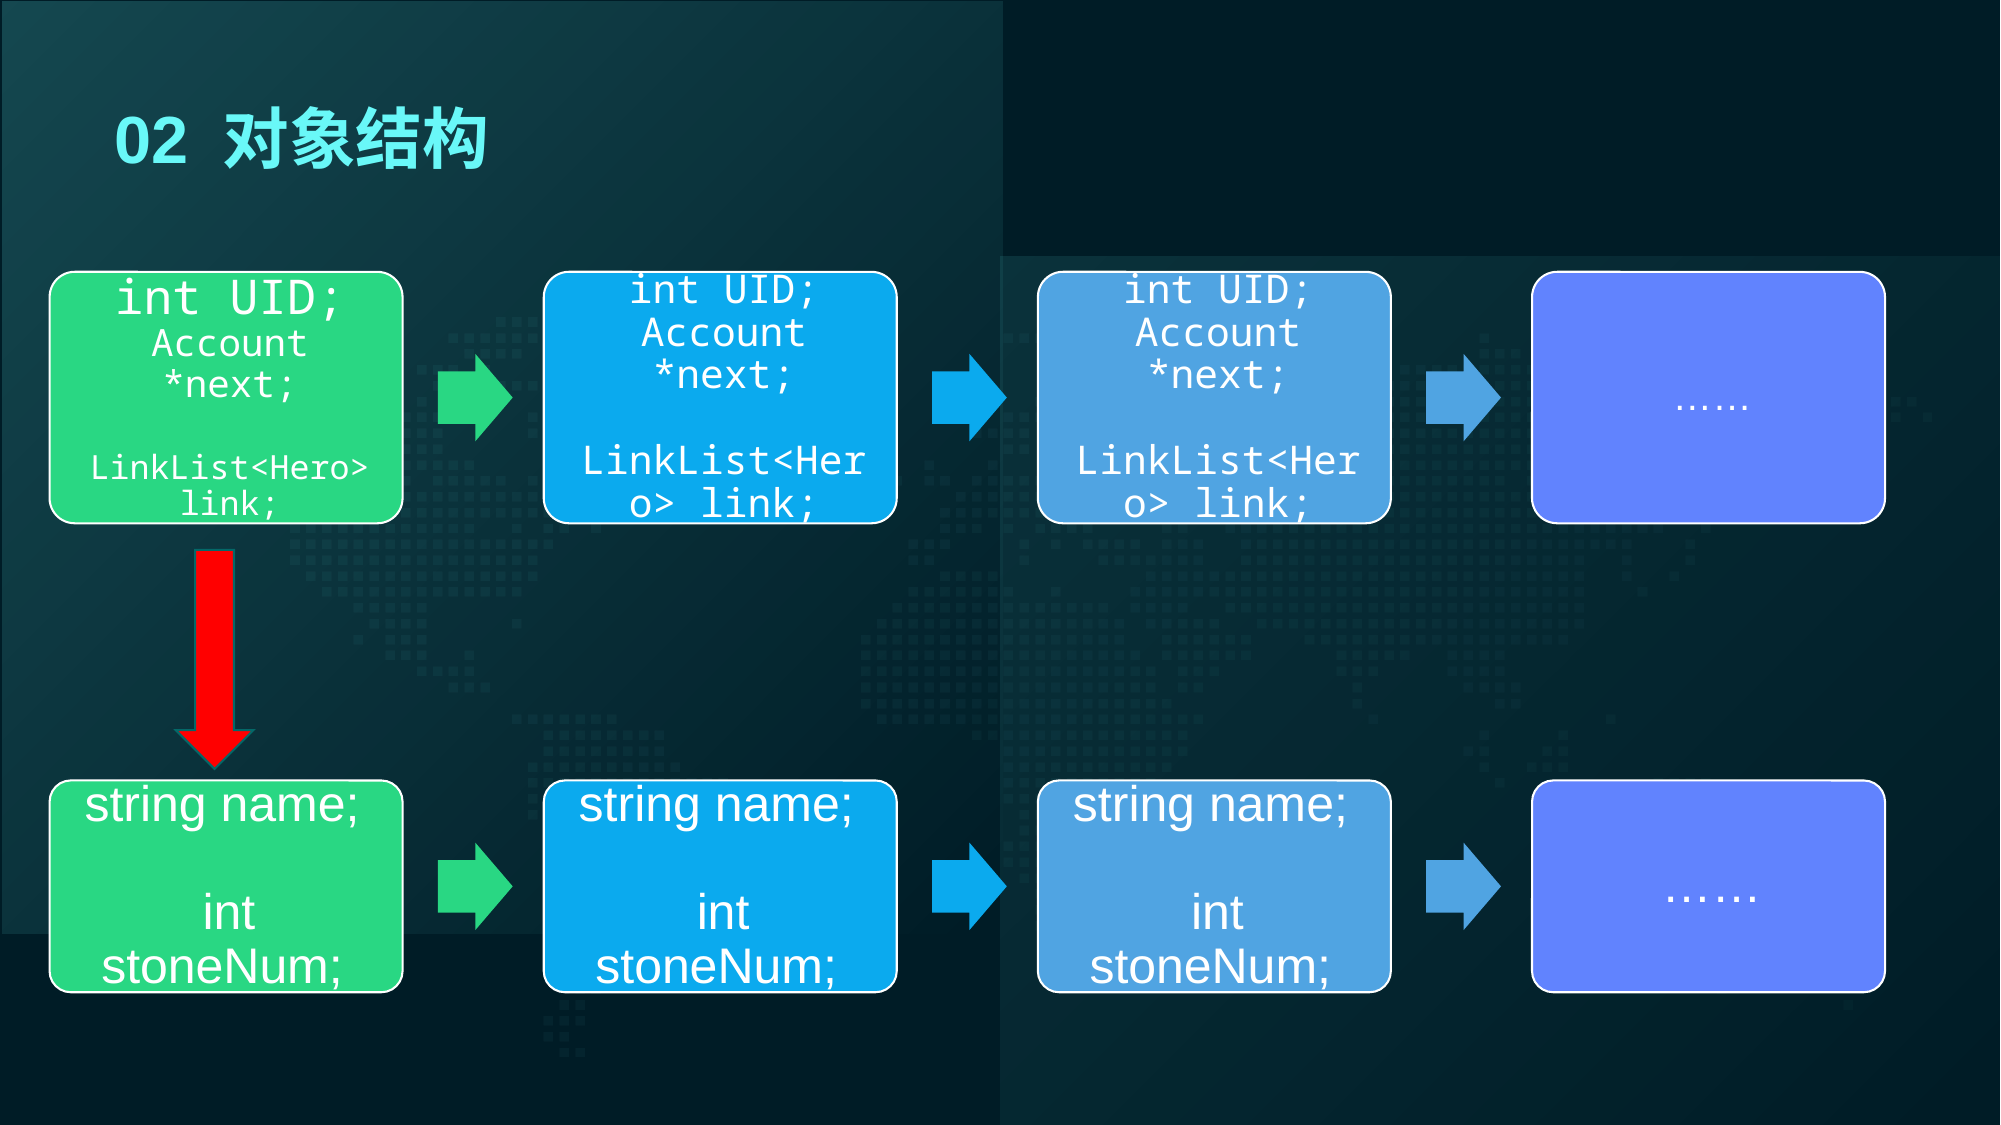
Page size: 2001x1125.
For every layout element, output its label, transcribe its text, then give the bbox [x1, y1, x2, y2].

title 02 对象结构 [114, 59, 1886, 118]
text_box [48, 606, 1886, 1125]
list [48, 118, 1886, 606]
